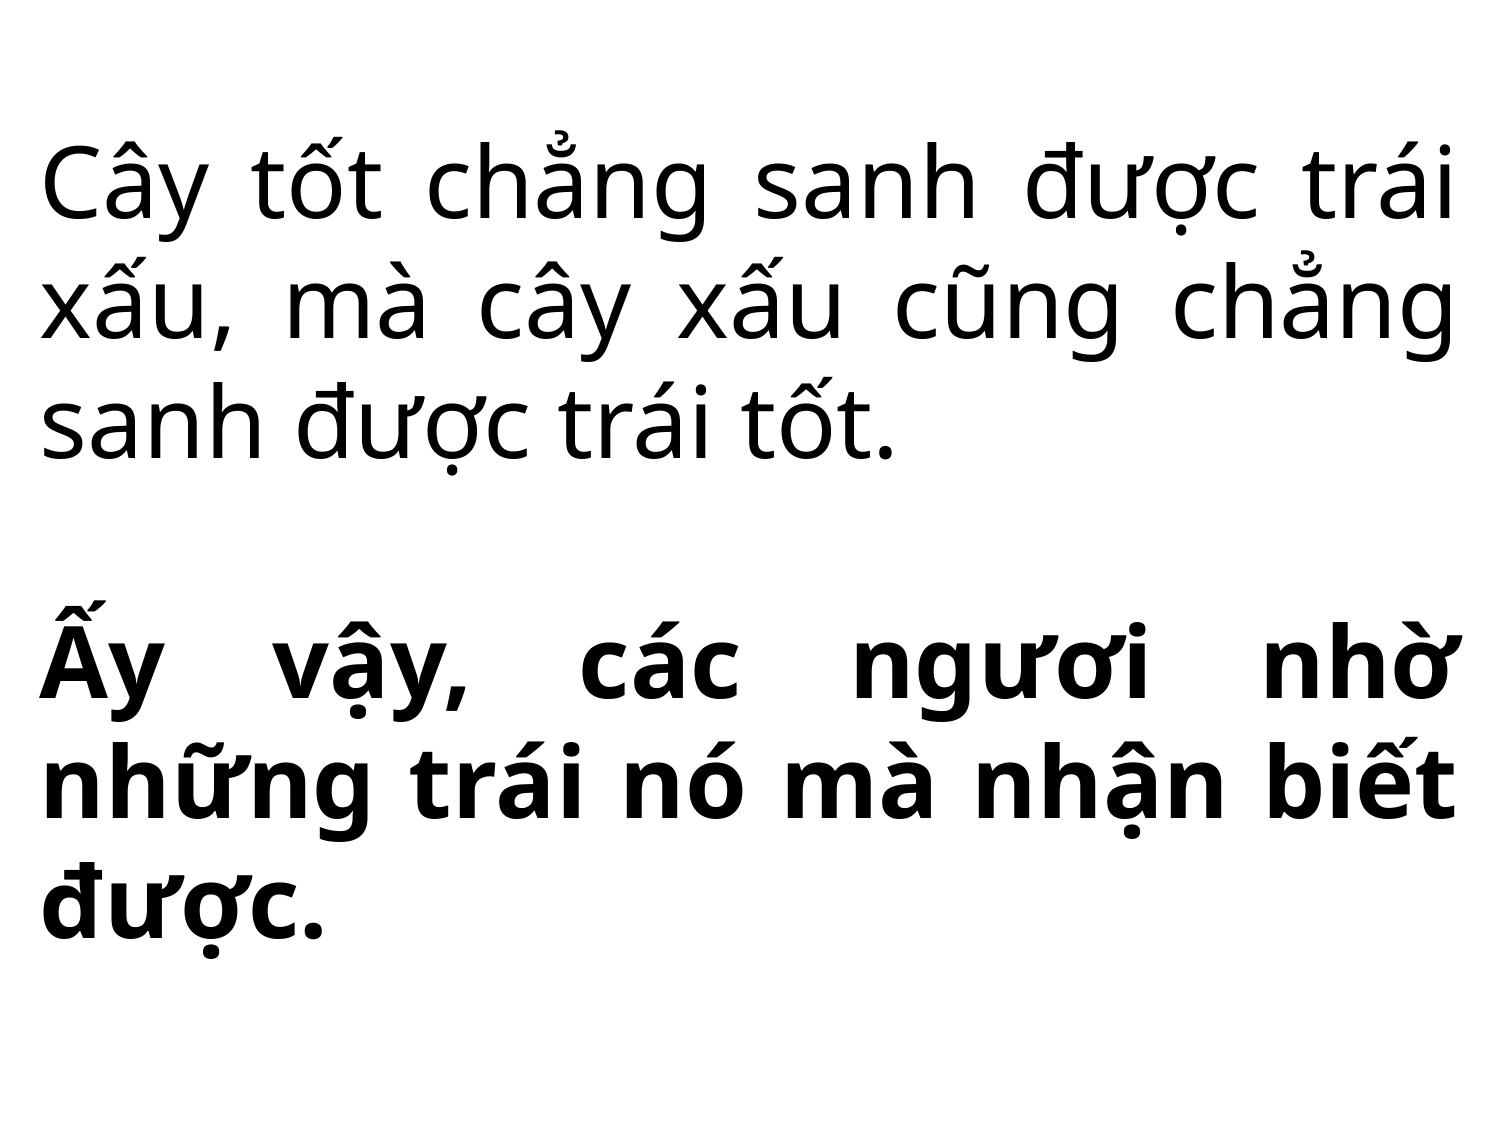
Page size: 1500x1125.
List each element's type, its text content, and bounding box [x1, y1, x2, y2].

text_box Cây tốt chẳng sanh được trái xấu, mà cây xấu cũng chẳng sanh được trái tốt. Ấy vậy, các ngươi nhờ những trái nó mà nhận biết được. [24, 111, 1475, 1125]
